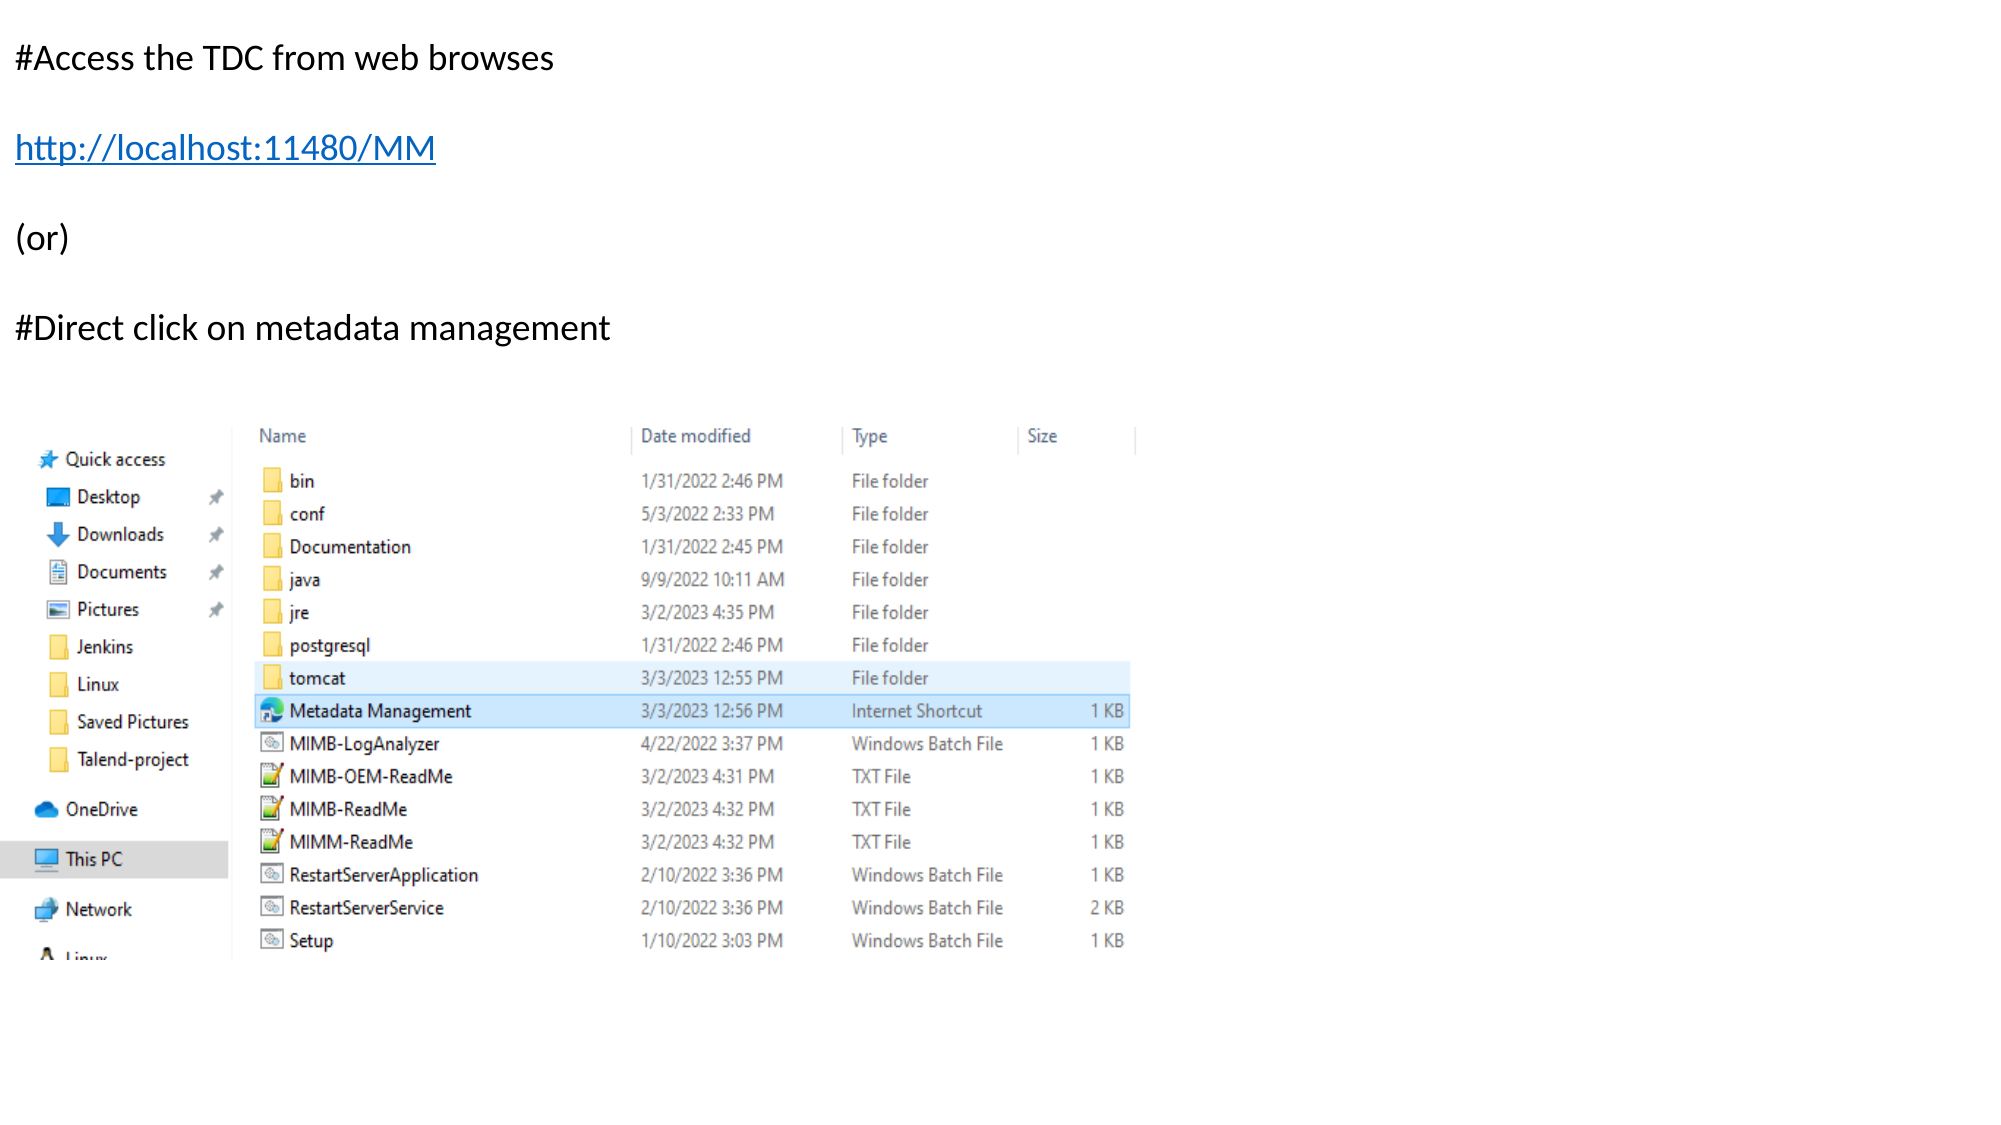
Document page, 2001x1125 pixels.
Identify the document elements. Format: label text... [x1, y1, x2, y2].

text_box #Access the TDC from web browses http://localhost:11480/MM (or) #Direct click on metadata management [0, 25, 2000, 355]
picture [0, 426, 2000, 960]
